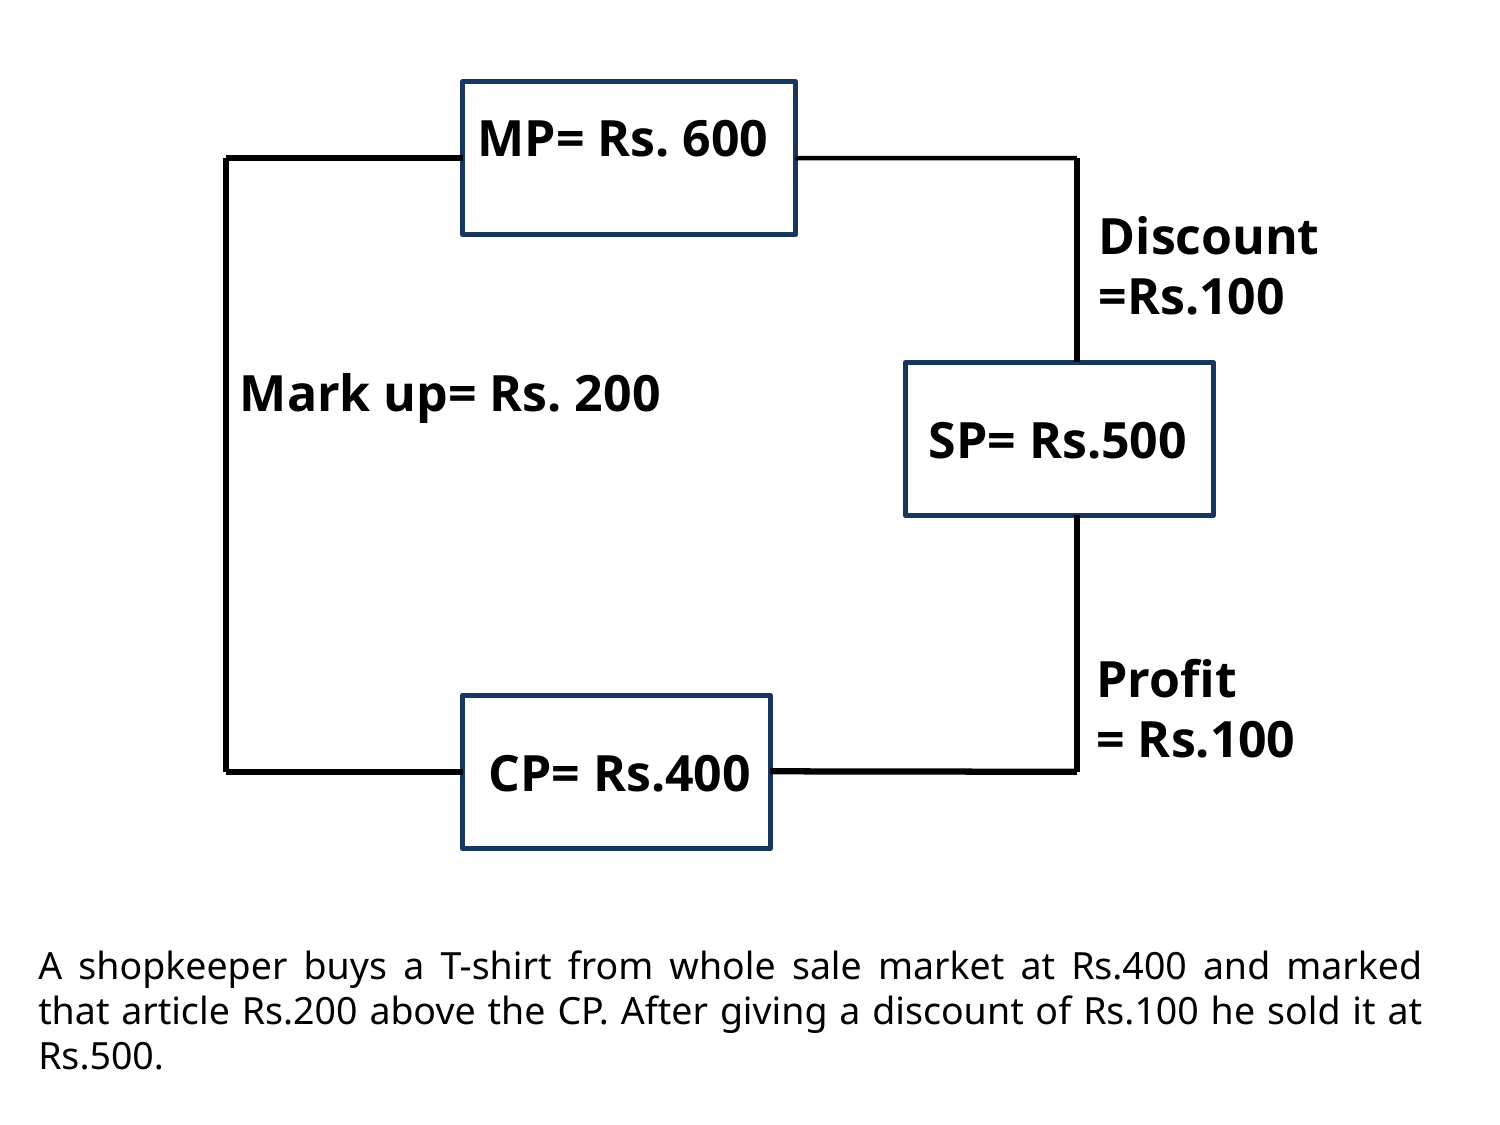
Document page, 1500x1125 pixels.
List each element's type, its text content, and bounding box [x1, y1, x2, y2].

text_box Mark up= Rs. 200 [231, 353, 682, 429]
text_box CP= Rs.400 [473, 733, 771, 809]
text_box Discount =Rs.100 [1083, 196, 1472, 332]
text_box Profit = Rs.100 [1081, 639, 1415, 775]
text_box MP= Rs. 600 [462, 99, 796, 175]
text_box [460, 693, 773, 850]
text_box [903, 360, 1215, 518]
text_box A shopkeeper buys a T-shirt from whole sale market at Rs.400 and marked that article Rs.200 above the CP. After giving a discount of Rs.100 he sold it at Rs.500. [23, 934, 1439, 1085]
text_box [461, 79, 798, 155]
text_box [461, 165, 798, 237]
text_box SP= Rs.500 [914, 400, 1205, 476]
